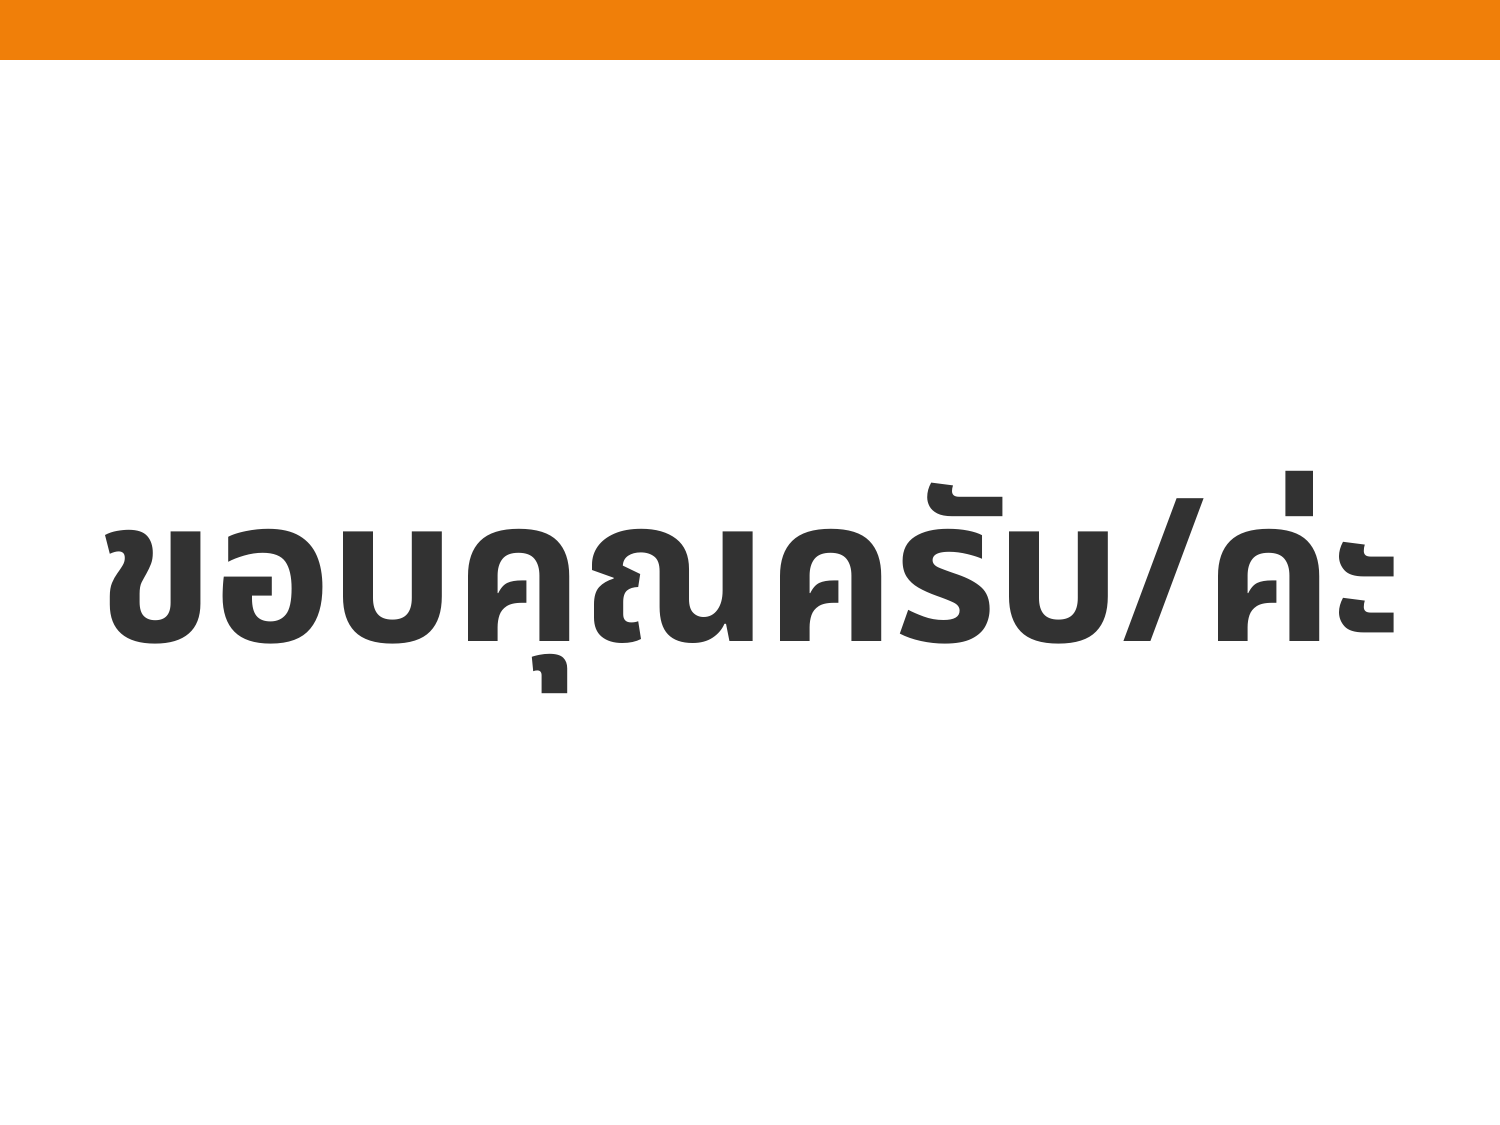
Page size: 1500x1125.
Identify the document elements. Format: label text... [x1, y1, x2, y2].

title ขอบคุณครับ/ค่ะ [75, 87, 1425, 1035]
